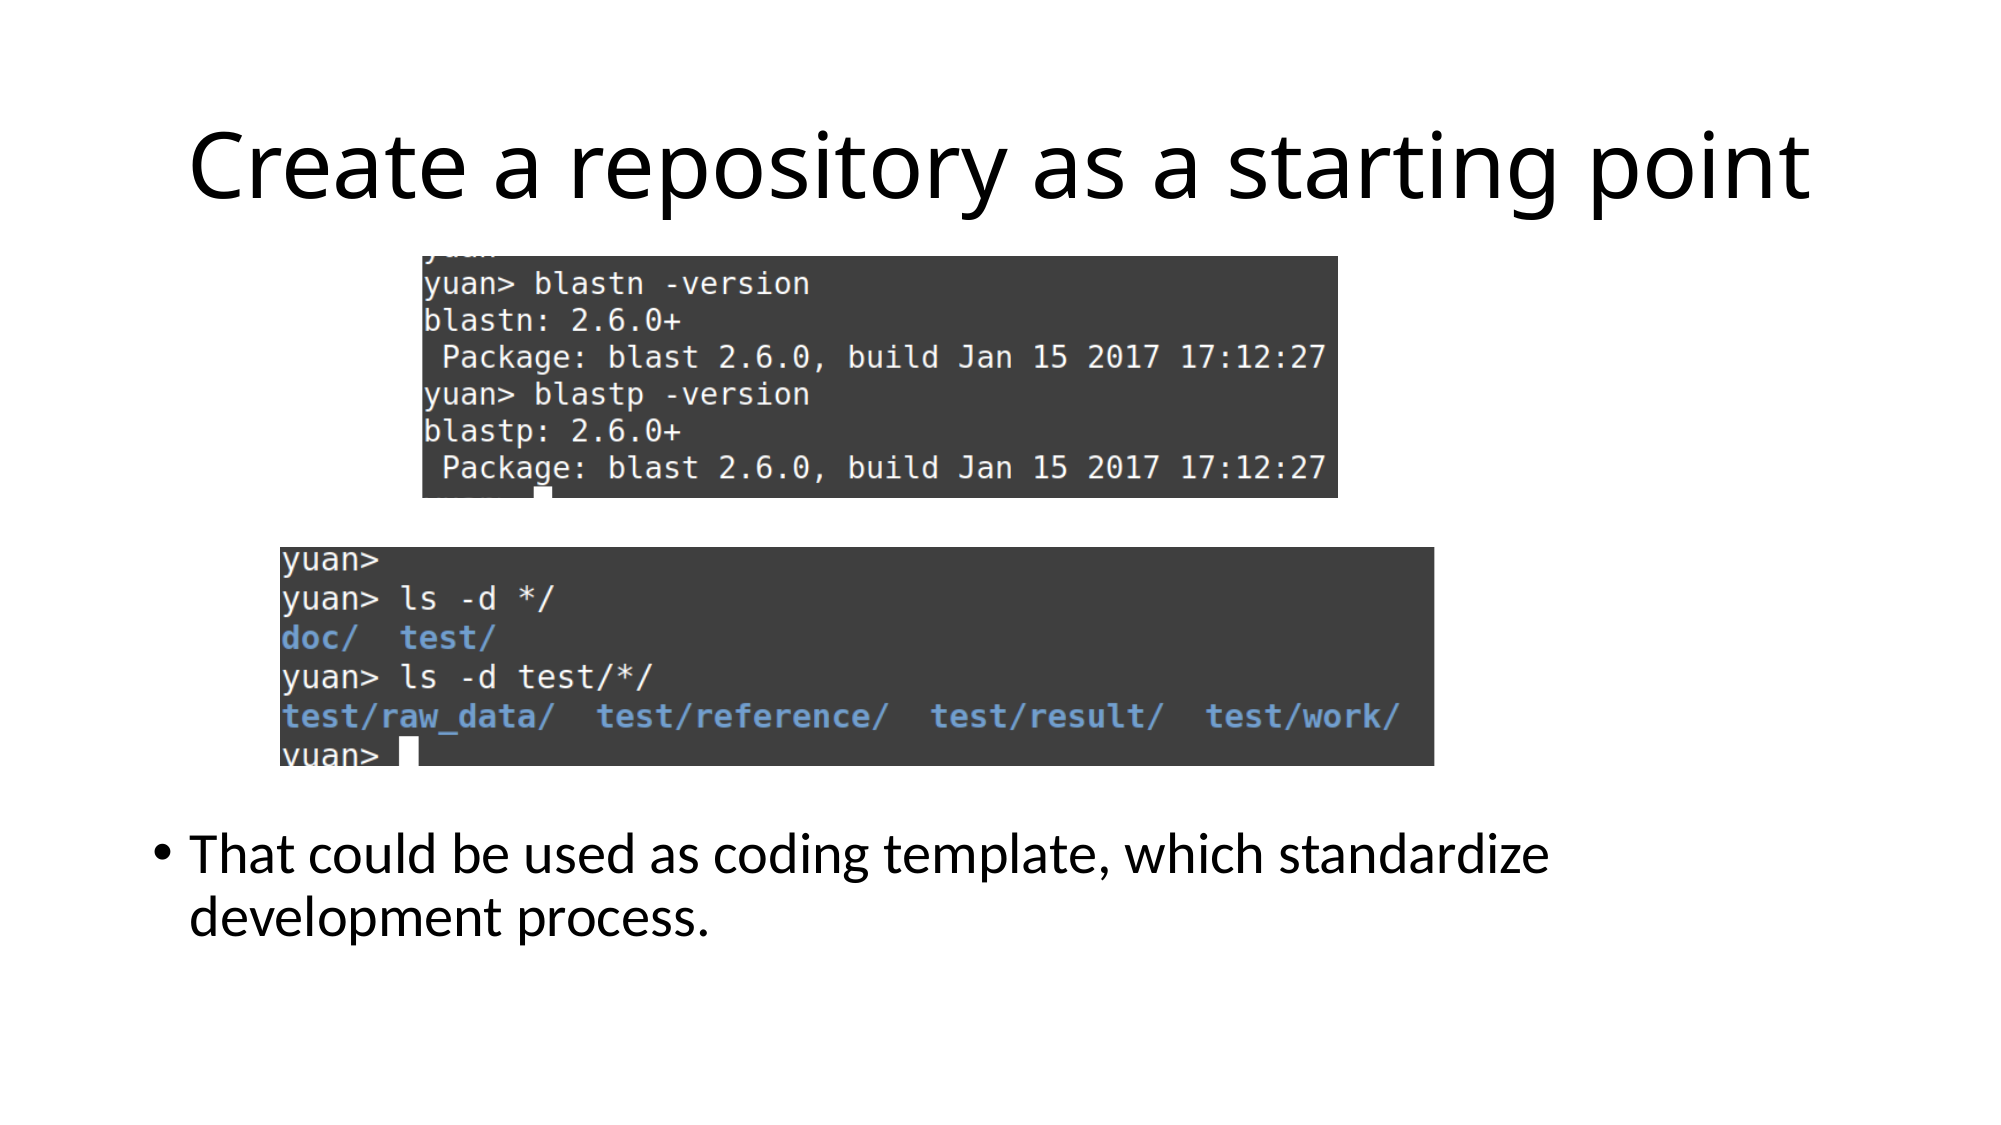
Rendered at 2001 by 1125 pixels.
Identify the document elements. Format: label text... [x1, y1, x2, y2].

list That could be used as coding template, which standardize development process. [137, 815, 1863, 1014]
picture [280, 547, 1435, 766]
title Create a repository as a starting point [137, 59, 1863, 278]
picture [422, 256, 1338, 498]
